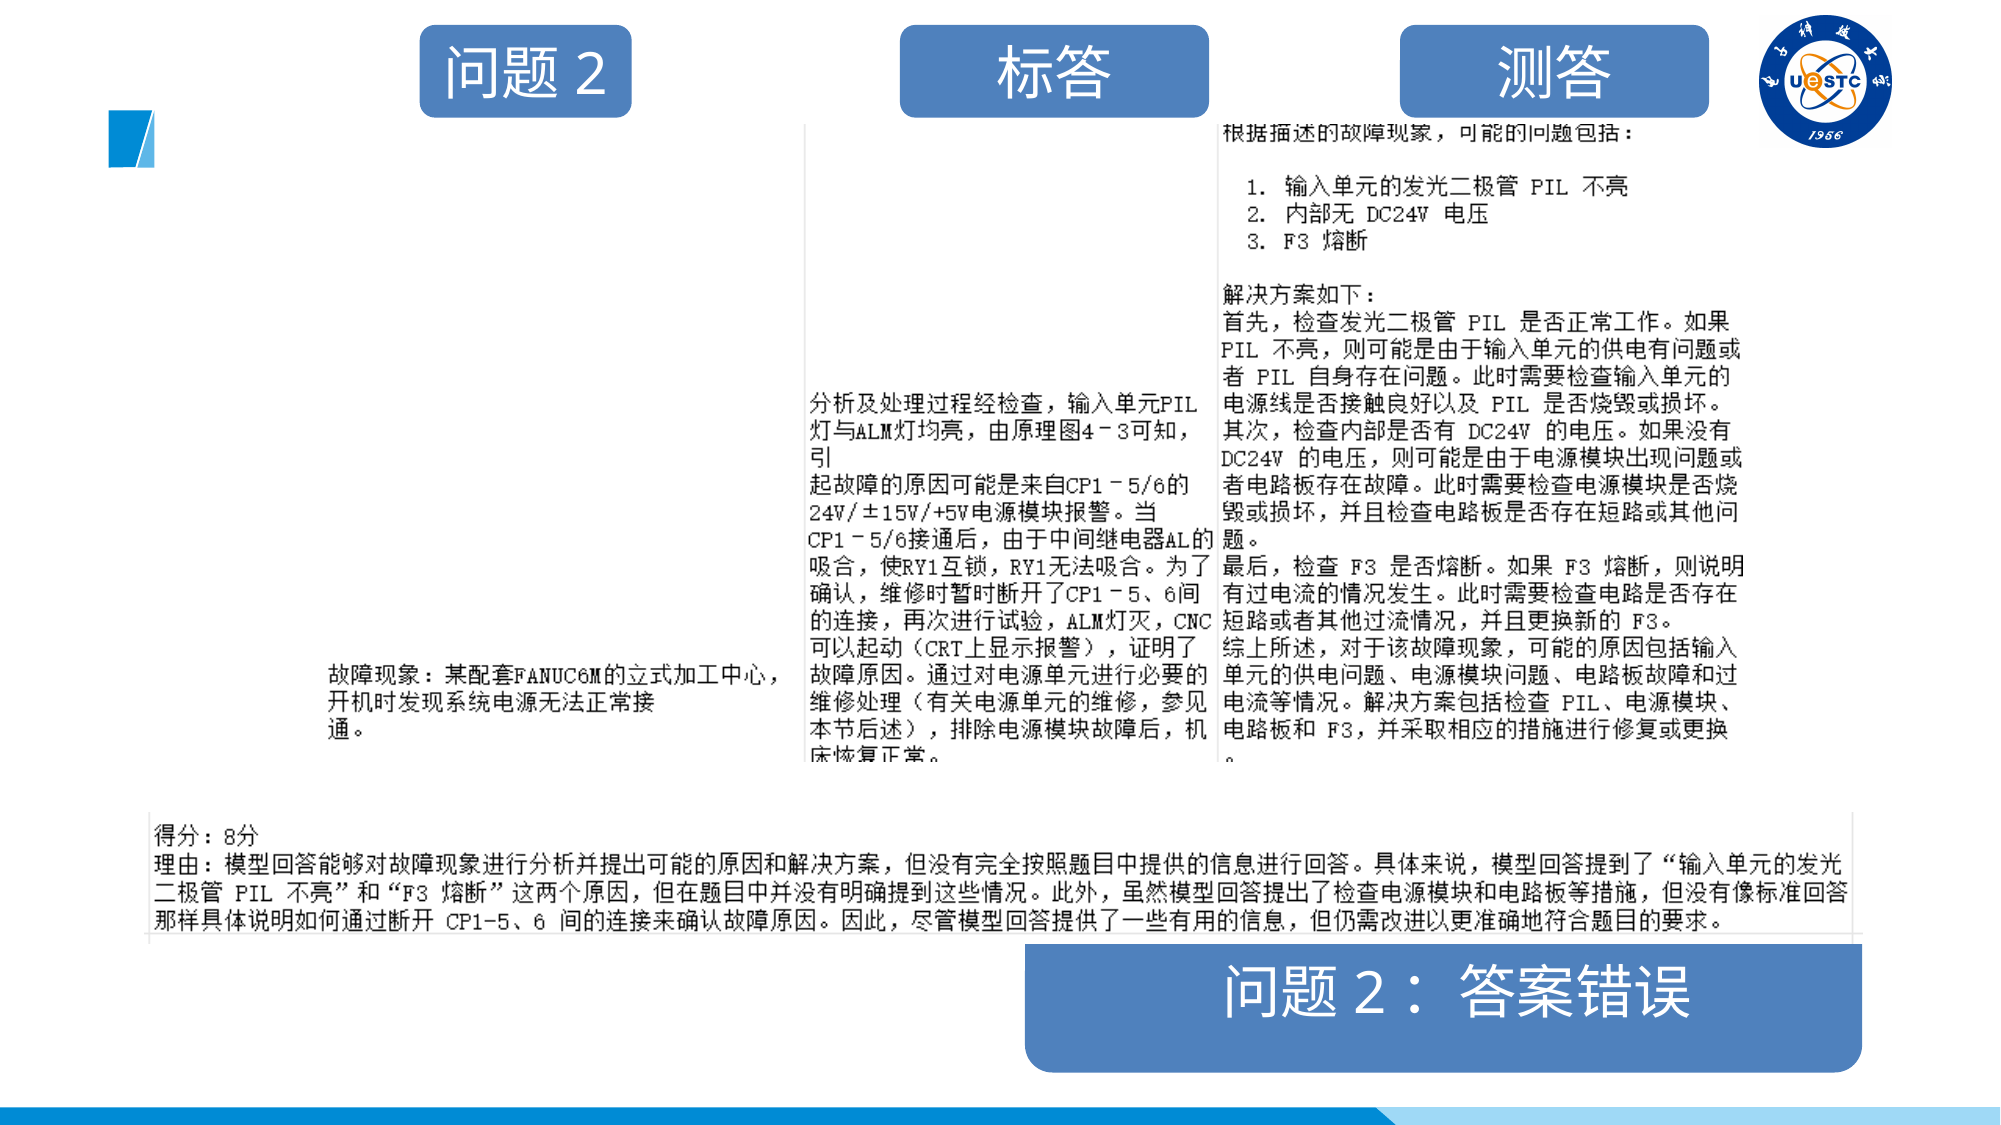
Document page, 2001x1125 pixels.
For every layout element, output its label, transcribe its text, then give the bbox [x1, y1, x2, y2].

text_box 问题2：答案错误 [1022, 955, 1865, 1075]
picture [1759, 15, 1892, 148]
picture [144, 812, 1863, 944]
picture [324, 124, 1743, 763]
text_box 测答 [1397, 22, 1712, 120]
text_box 标答 [897, 22, 1212, 120]
text_box 问题2 [417, 22, 634, 120]
